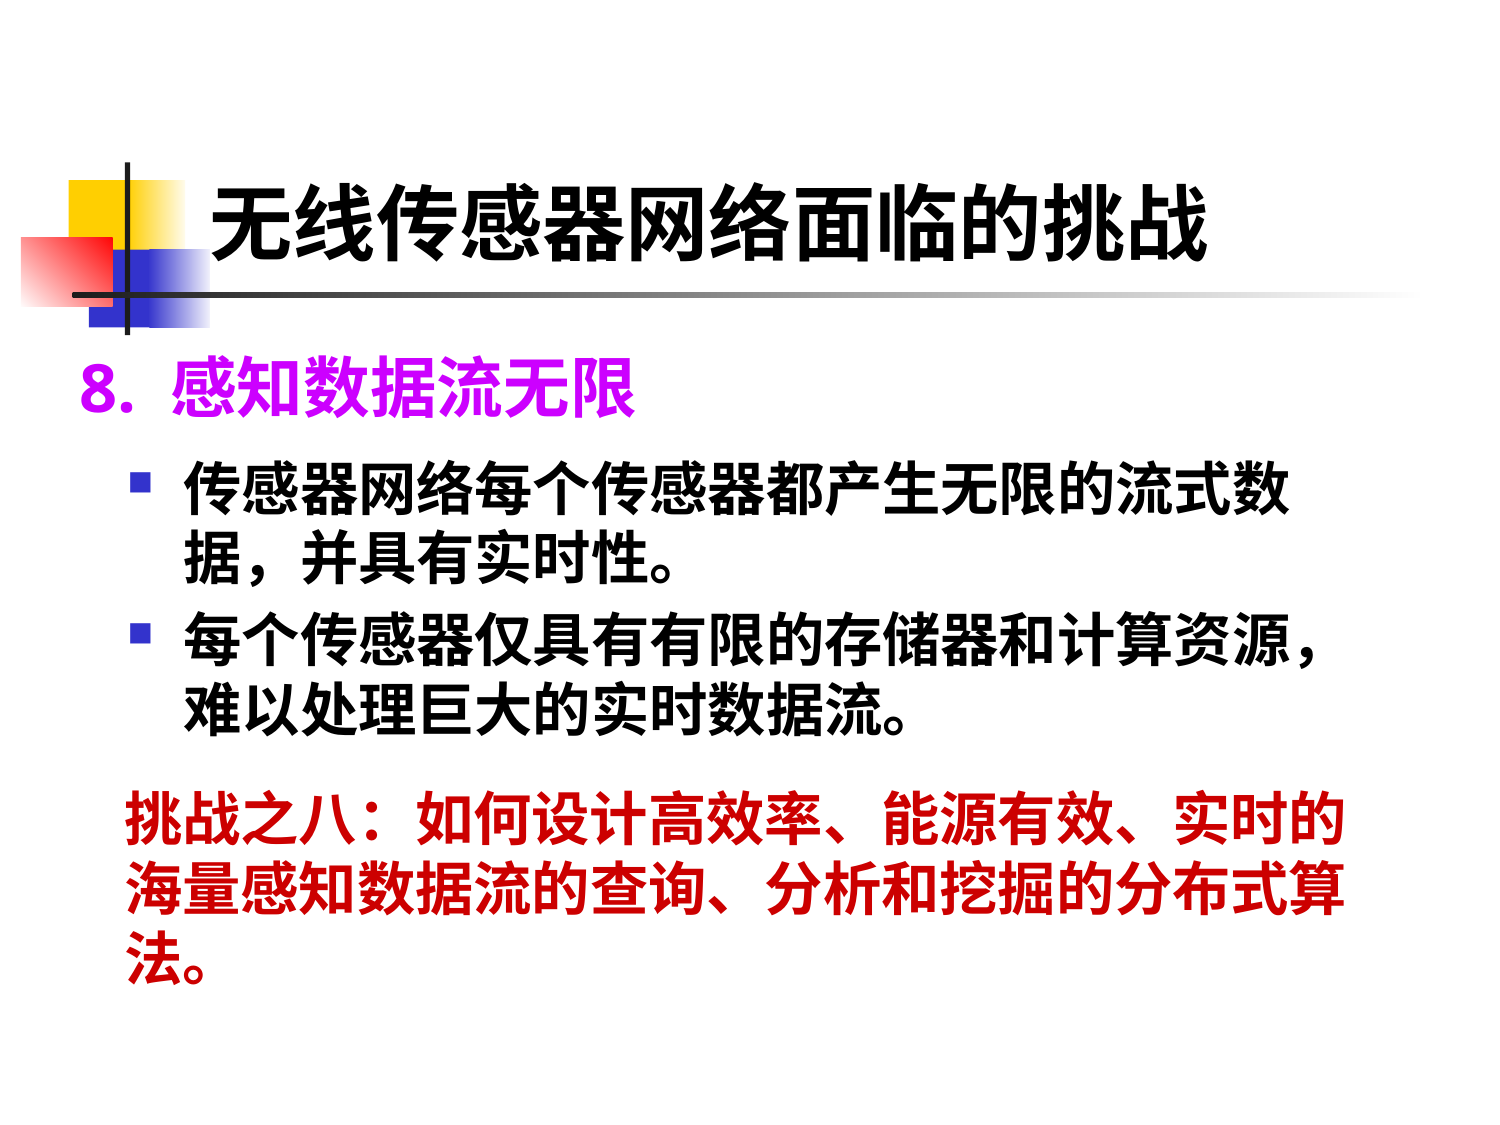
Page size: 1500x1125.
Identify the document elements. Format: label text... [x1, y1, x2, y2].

text_box 8. 感知数据流无限 [64, 337, 1003, 431]
title 无线传感器网络面临的挑战 [194, 125, 1474, 319]
text_box 挑战之八：如何设计高效率、能源有效、实时的海量感知数据流的查询、分析和挖掘的分布式算法。 [53, 774, 1388, 858]
list 传感器网络每个传感器都产生无限的流式数据，并具有实时性。 每个传感器仅具有有限的存储器和计算资源，难以处理巨大的实时数据流。 [111, 444, 1340, 678]
